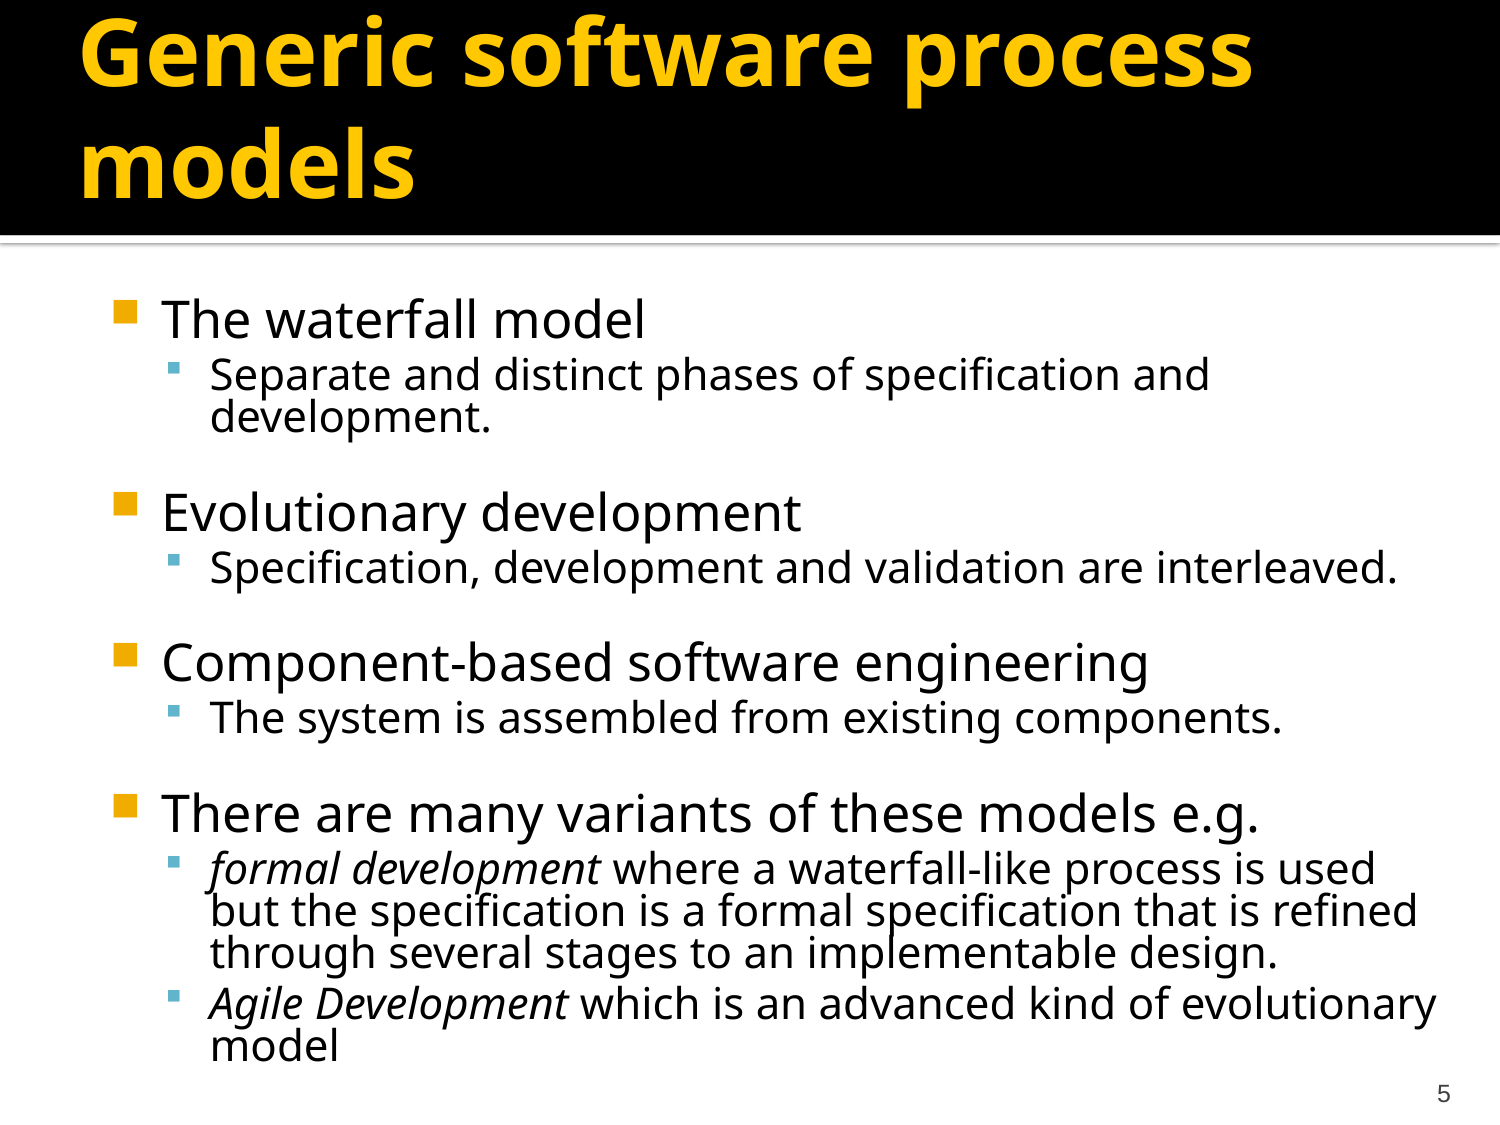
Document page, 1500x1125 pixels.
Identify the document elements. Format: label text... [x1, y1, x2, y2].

list The waterfall model Separate and distinct phases of specification and development. Evolutionary development Specification, development and validation are interleaved. Component-based software engineering The system is assembled from existing components. There are many variants of these models e.g. formal development where a waterfall-like process is used but the specification is a formal specification that is refined through several stages to an implementable design. Agile Development which is an advanced kind of evolutionary model [75, 291, 1463, 1050]
title Generic software process models [62, 43, 1466, 225]
slide_number 5 [1345, 1062, 1467, 1108]
